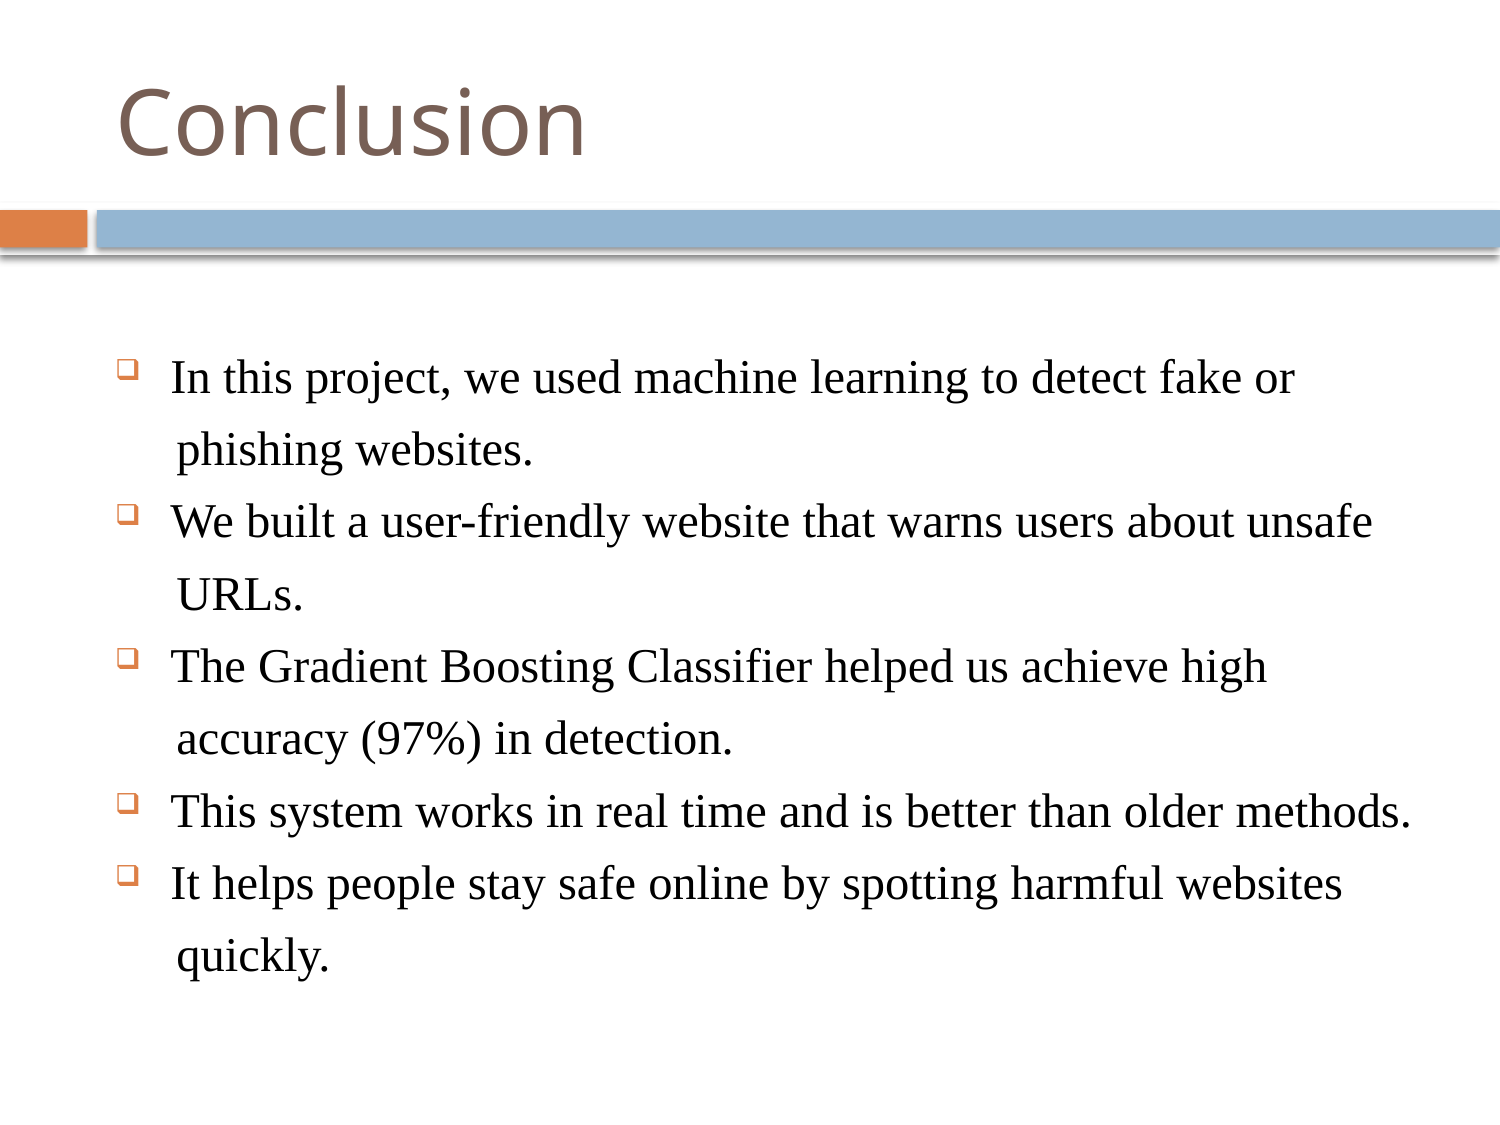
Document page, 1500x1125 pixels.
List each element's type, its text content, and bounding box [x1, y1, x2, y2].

list In this project, we used machine learning to detect fake or phishing websites. We built a user-friendly website that warns users about unsafe URLs. The Gradient Boosting Classifier helped us achieve high accuracy (97%) in detection. This system works in real time and is better than older methods. It helps people stay safe online by spotting harmful websites quickly. [100, 337, 1438, 1000]
title Conclusion [100, 37, 1438, 200]
